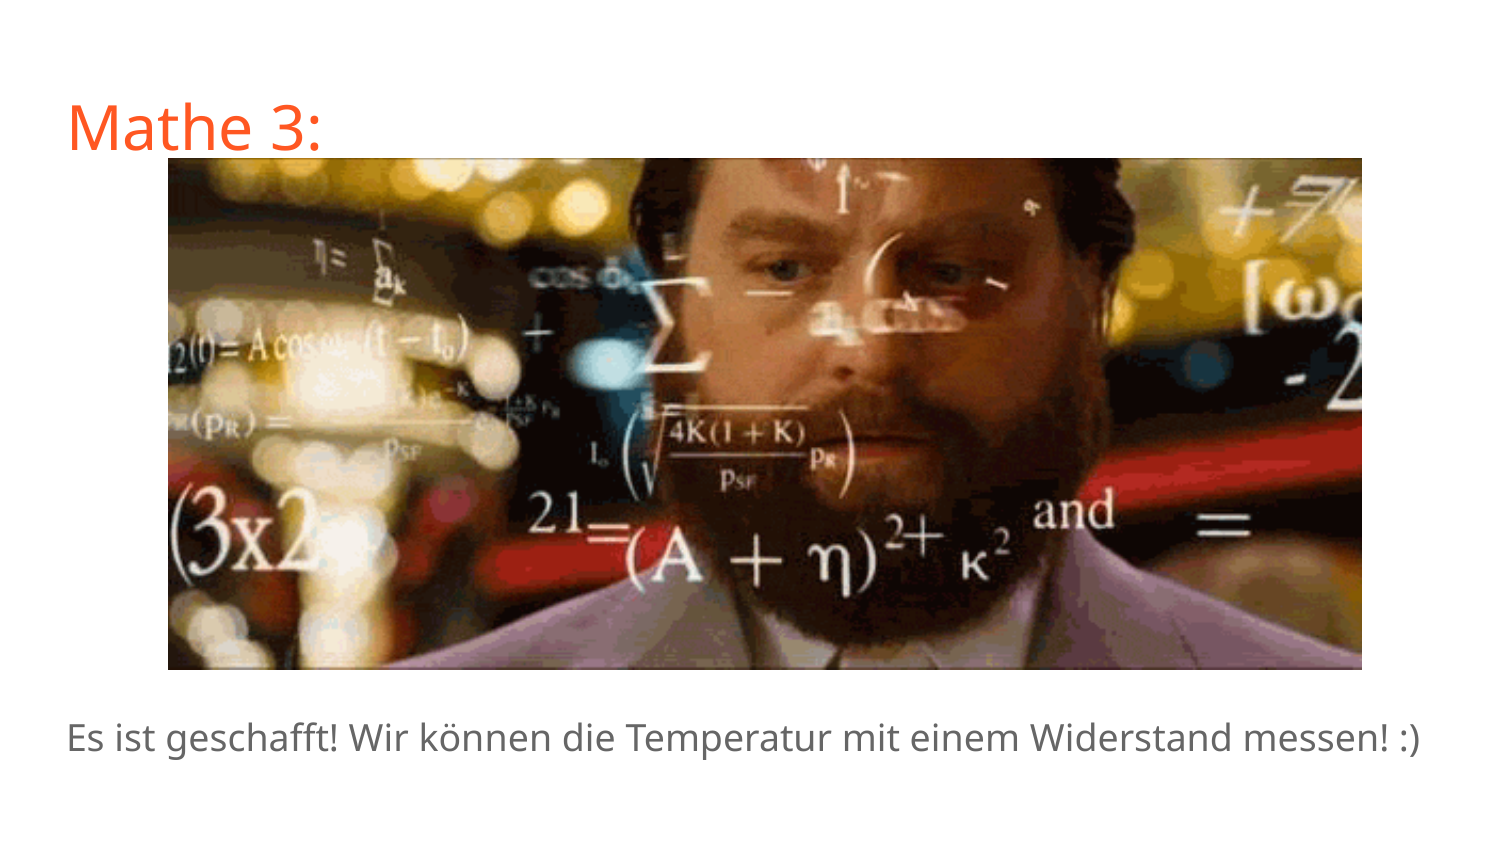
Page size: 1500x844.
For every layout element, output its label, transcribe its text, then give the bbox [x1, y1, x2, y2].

title Mathe 3: [51, 72, 1449, 167]
list Es ist geschafft! Wir können die Temperatur mit einem Widerstand messen! :) [51, 189, 1449, 750]
picture [167, 157, 1362, 670]
